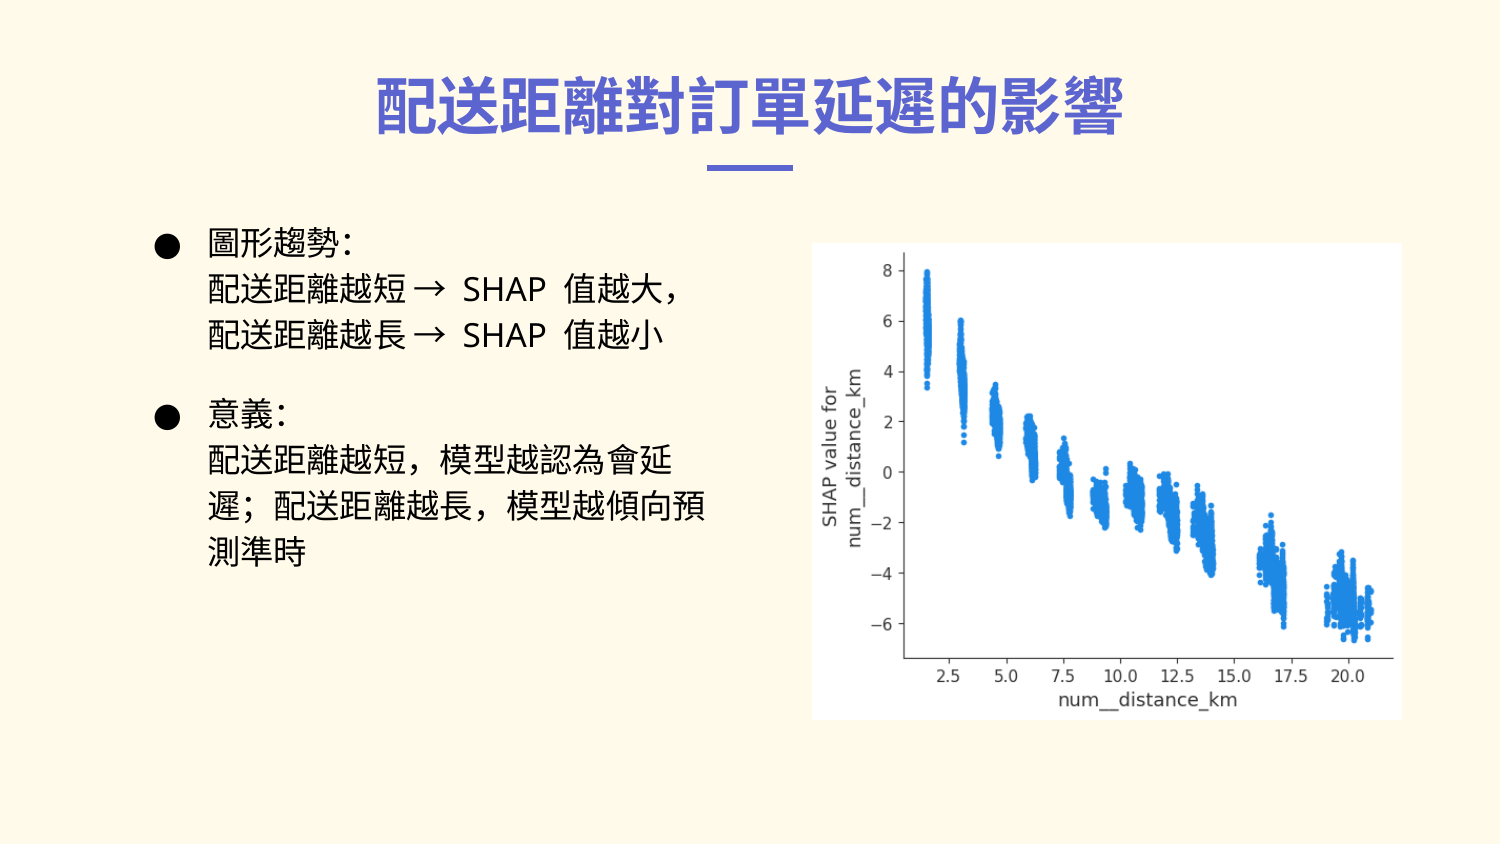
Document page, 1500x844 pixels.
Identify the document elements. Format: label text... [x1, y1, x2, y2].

list 圖形趨勢： 配送距離越短 → SHAP 值越大， 配送距離越長 → SHAP 值越小 意義： 配送距離越短，模型越認為會延遲；配送距離越長，模型越傾向預測準時 [116, 201, 754, 762]
title 配送距離對訂單延遲的影響 [116, 33, 1383, 157]
picture [811, 243, 1402, 720]
